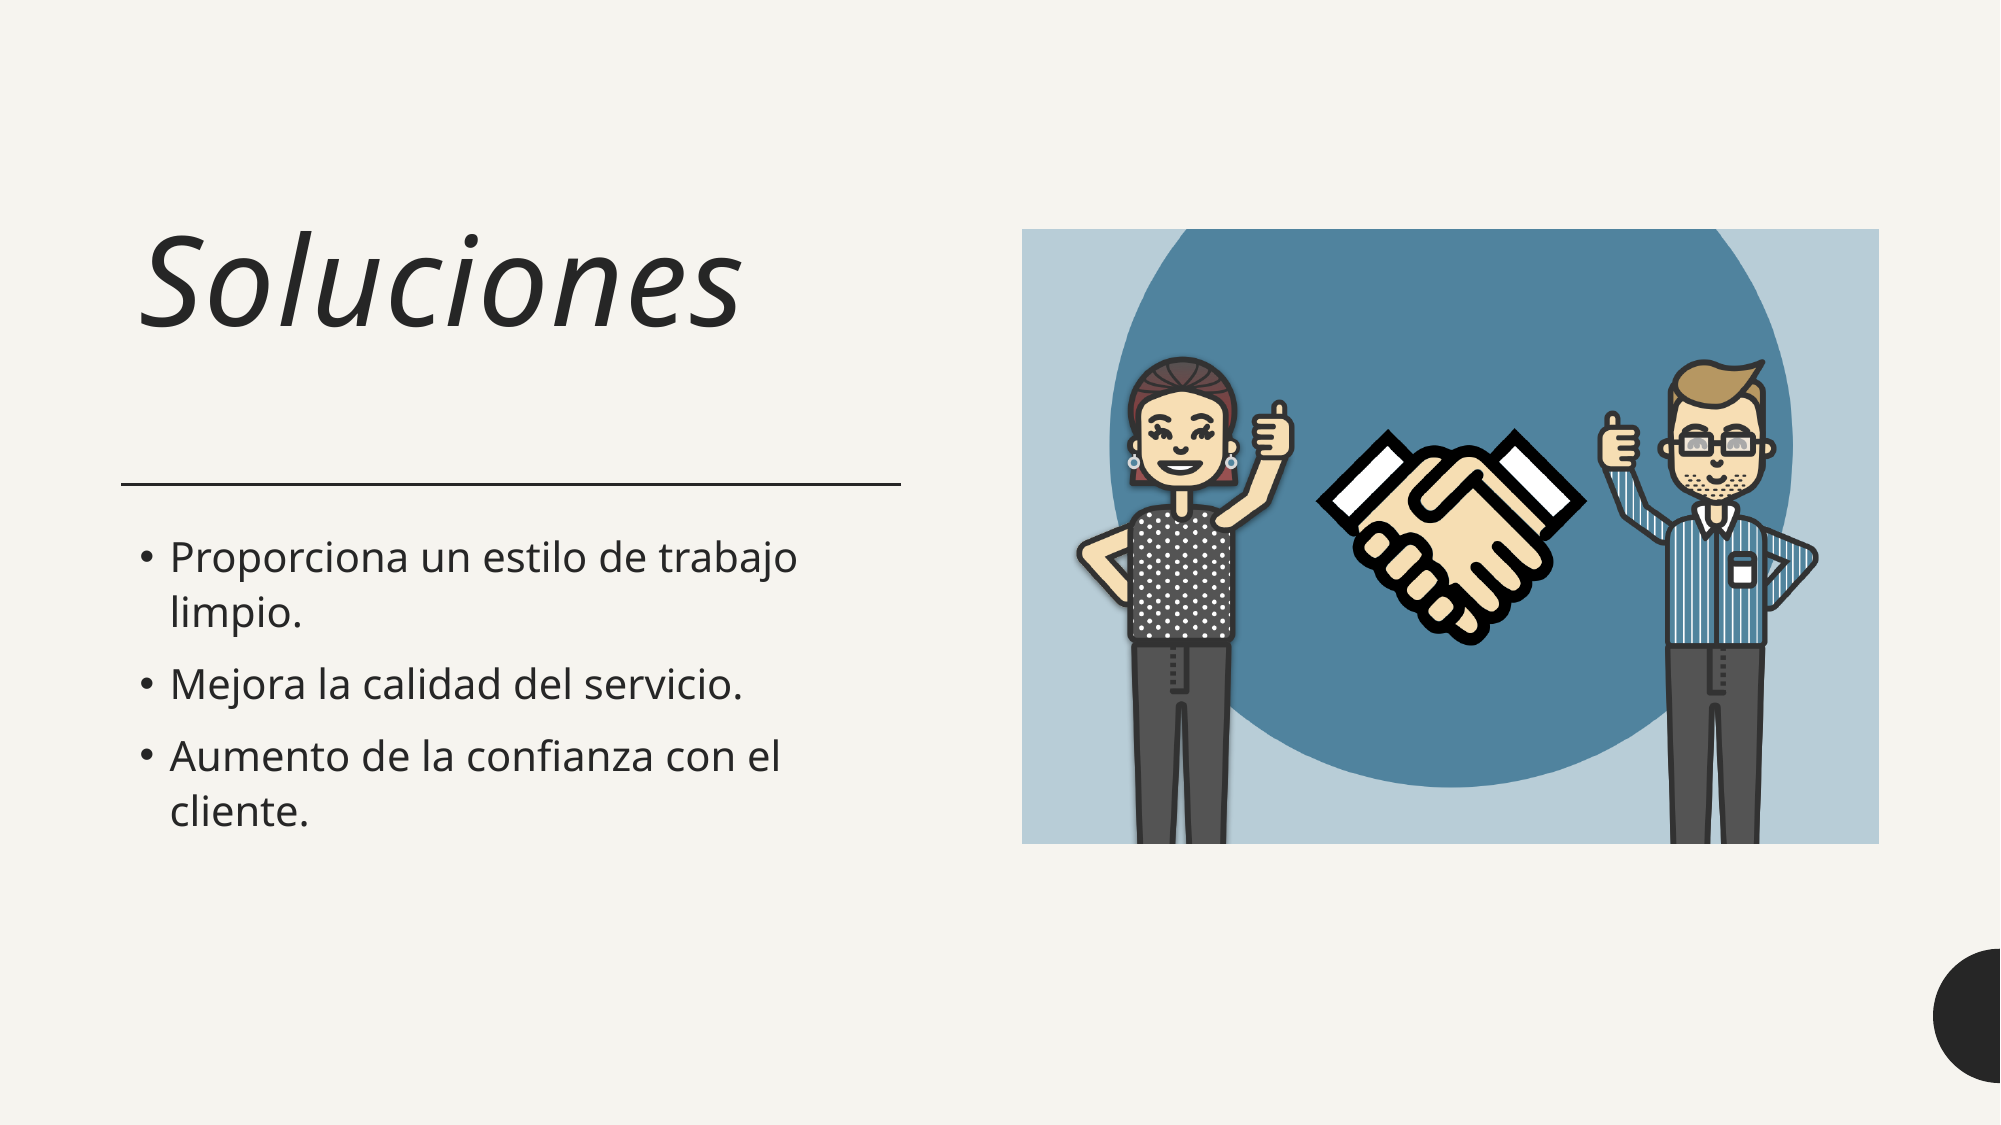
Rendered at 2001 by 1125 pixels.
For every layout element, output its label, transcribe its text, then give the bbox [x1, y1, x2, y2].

text_box [0, 0, 2000, 1125]
title Soluciones [124, 124, 909, 448]
text_box [1933, 948, 2000, 1084]
picture [1022, 229, 1879, 844]
list Proporciona un estilo de trabajo limpio. Mejora la calidad del servicio. Aumento de la confianza con el cliente. [124, 518, 909, 949]
